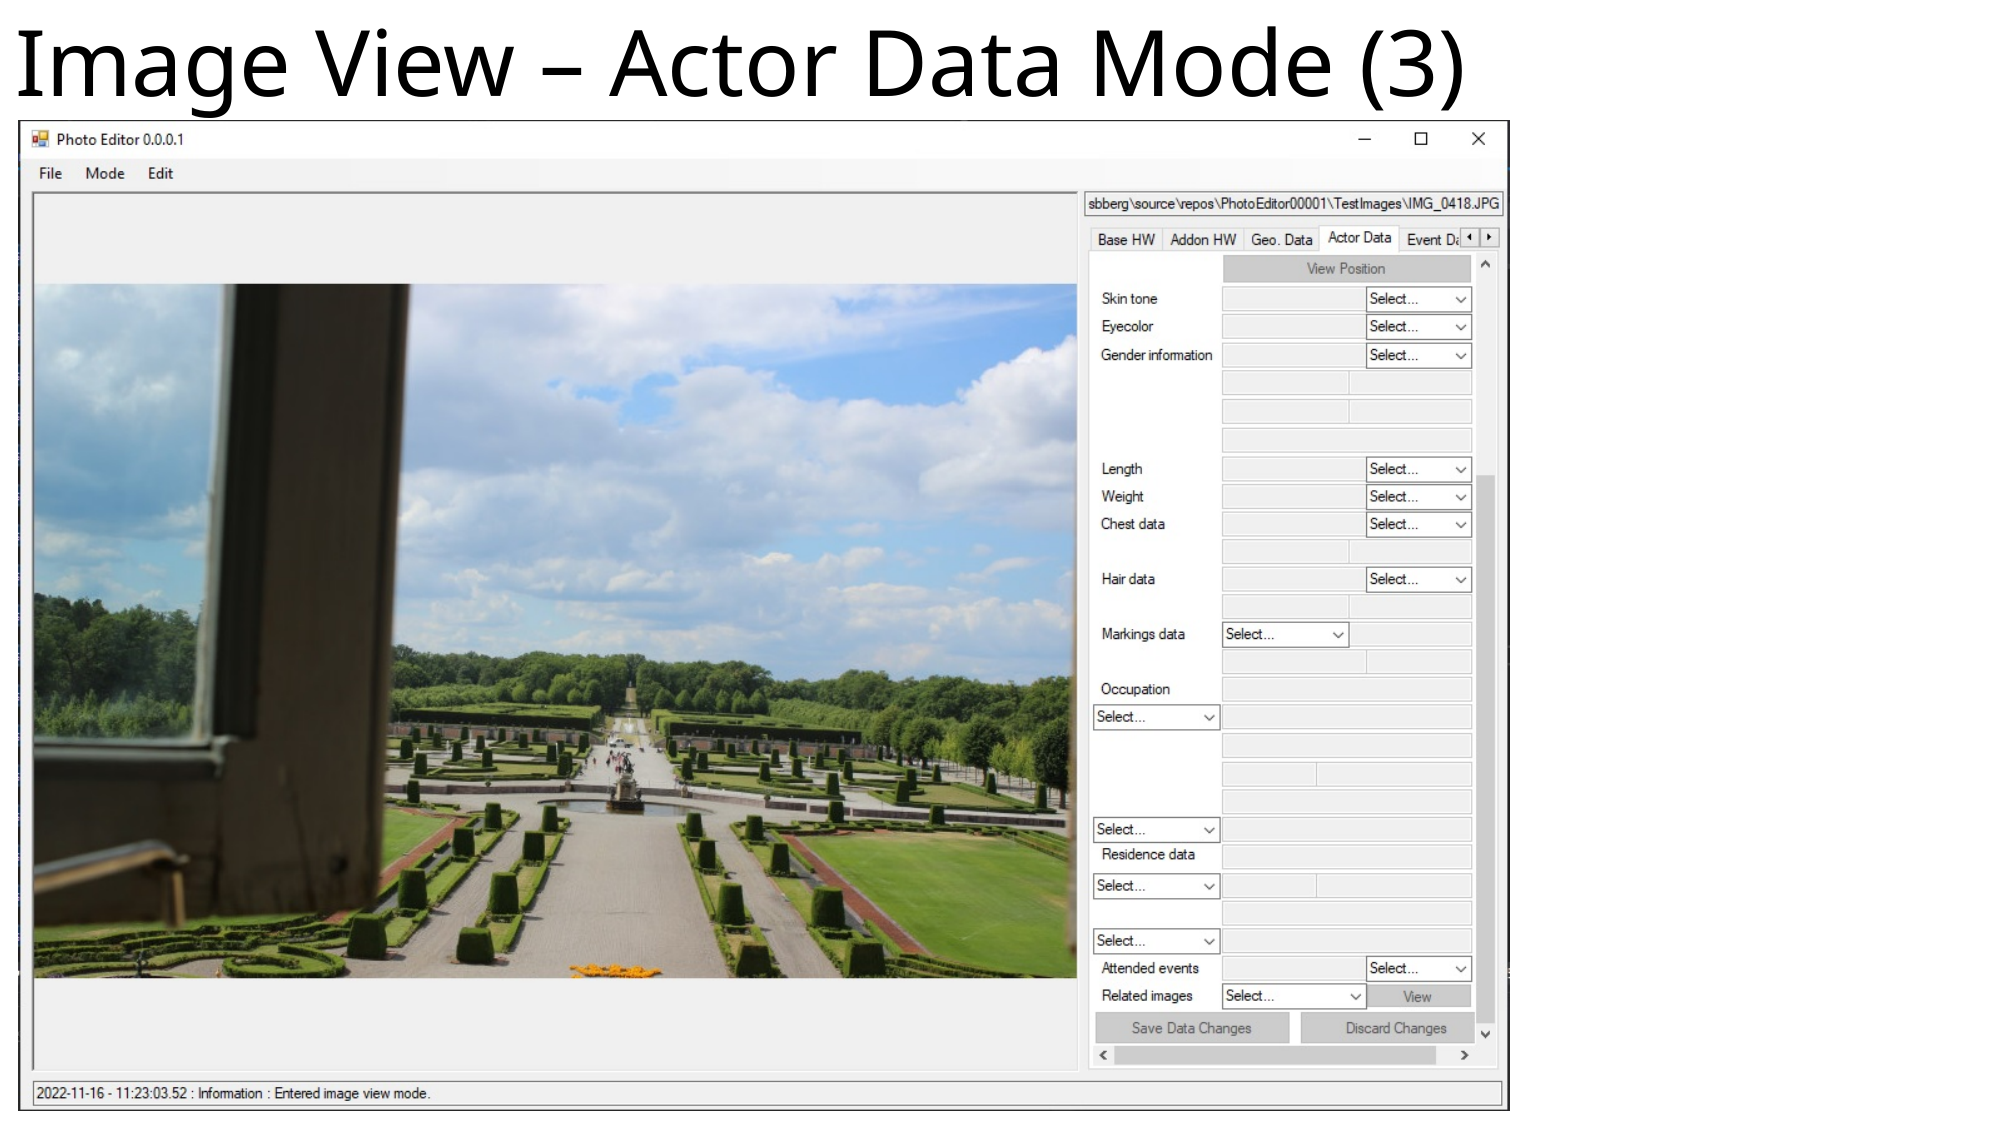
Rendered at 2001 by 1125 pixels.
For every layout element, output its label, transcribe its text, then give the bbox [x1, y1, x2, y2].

picture [18, 120, 1510, 1111]
title Image View – Actor Data Mode (3) [0, 0, 1725, 133]
